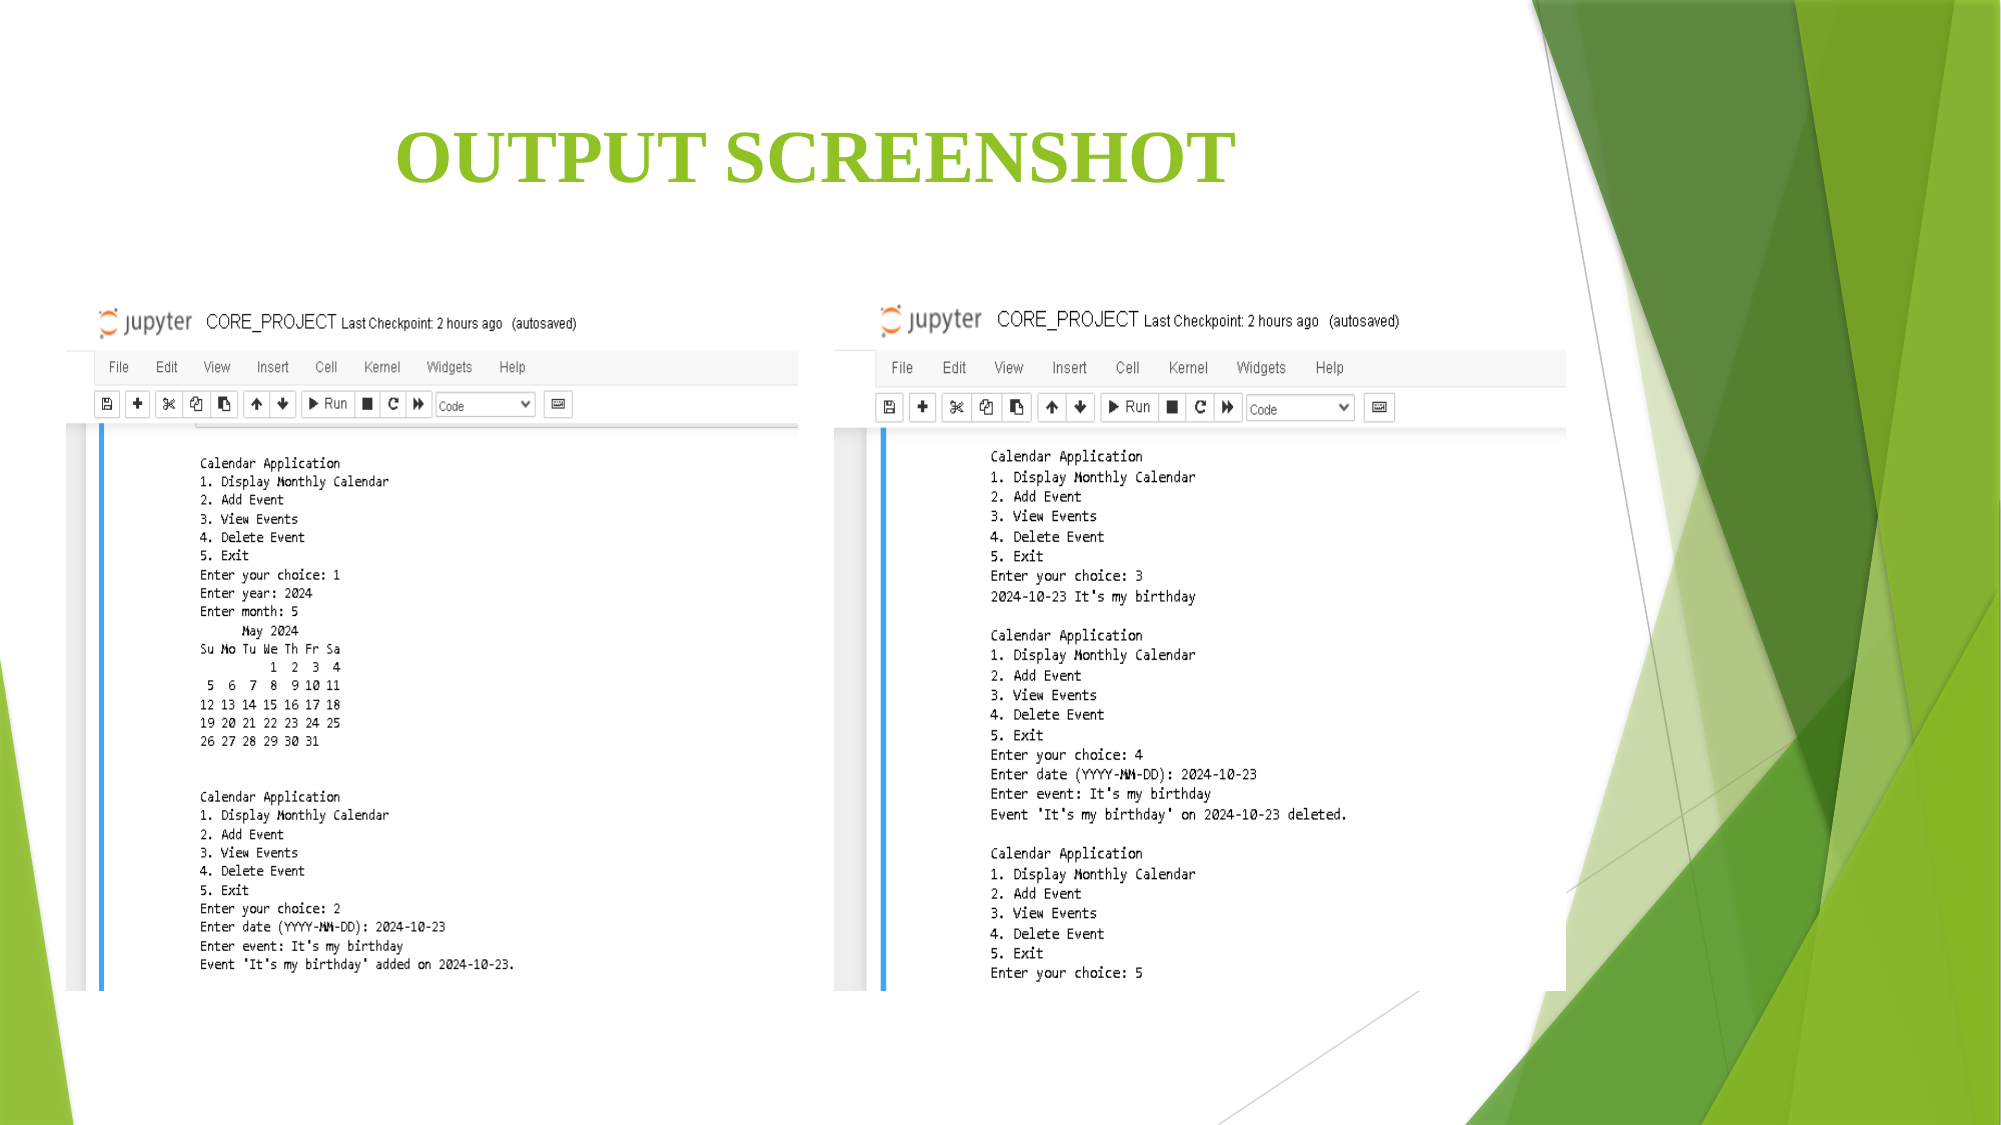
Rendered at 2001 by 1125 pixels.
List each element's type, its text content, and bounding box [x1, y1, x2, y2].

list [66, 301, 798, 992]
title OUTPUT SCREENSHOT [111, 99, 1522, 317]
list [834, 301, 1567, 992]
